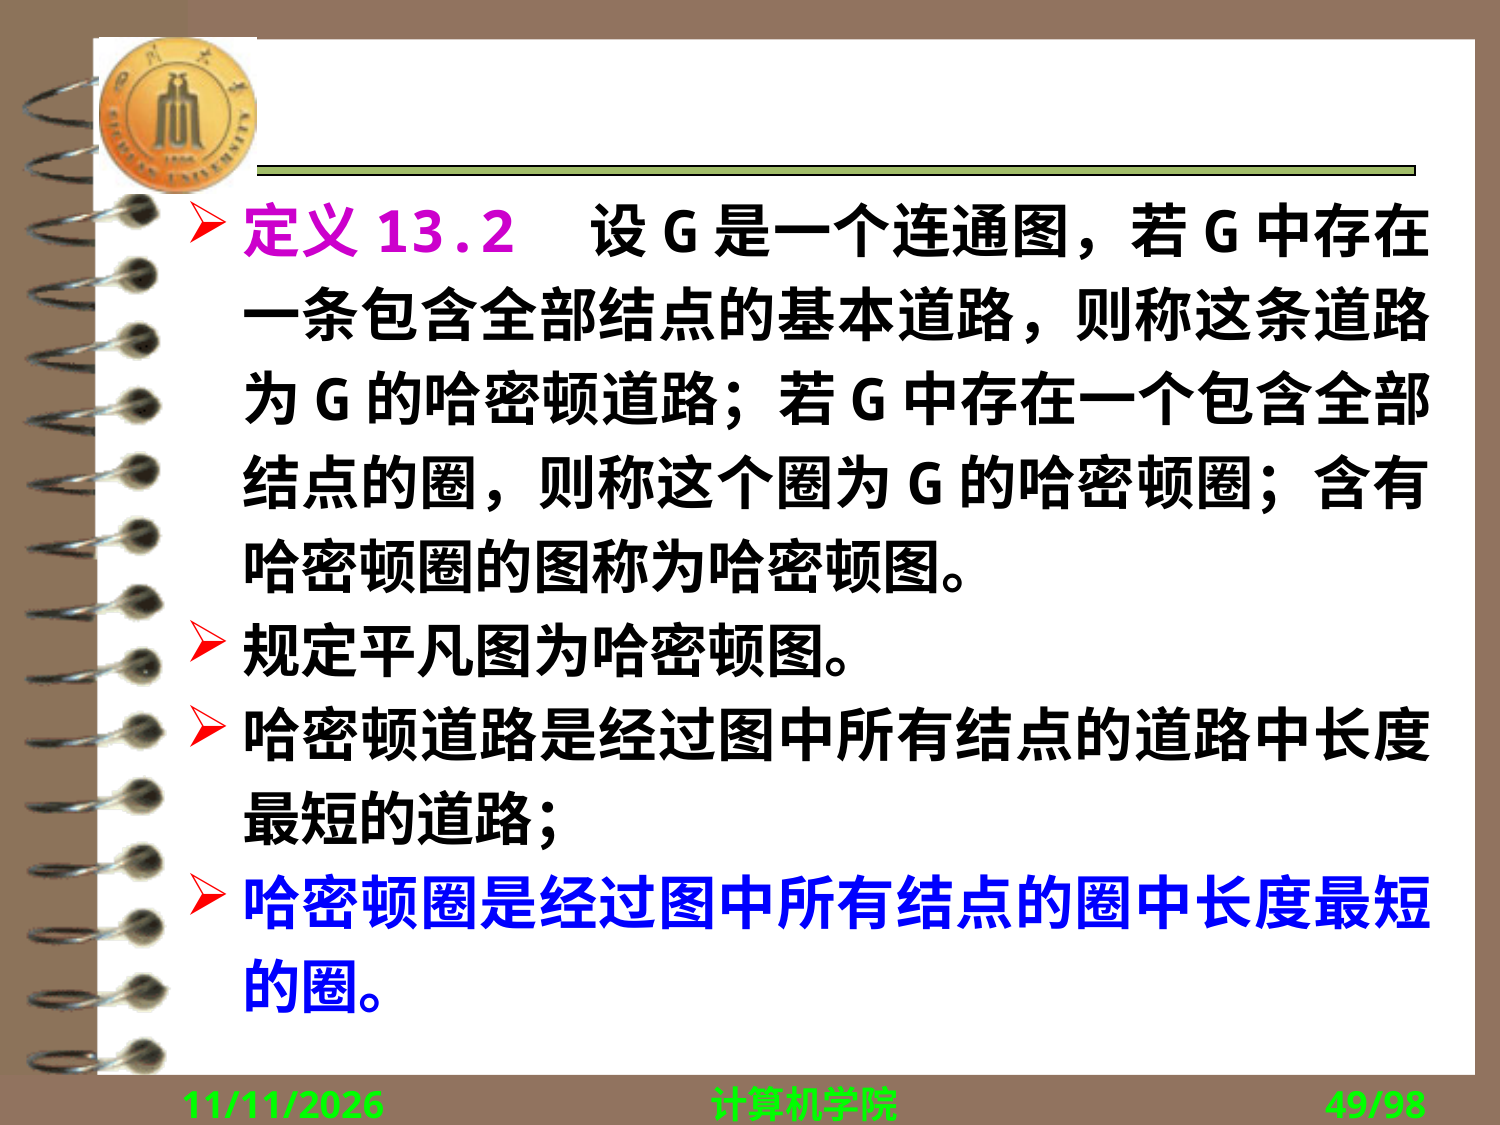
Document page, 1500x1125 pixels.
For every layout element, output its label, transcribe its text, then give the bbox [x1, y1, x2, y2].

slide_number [166, 1073, 479, 1100]
picture [0, 0, 257, 1075]
footer 计算机学院 [479, 1073, 1128, 1100]
text_box 定义13.2 设G是一个连通图，若G中存在一条包含全部结点的基本道路，则称这条道路为G的哈密顿道路；若G中存在一个包含全部结点的圈，则称这个圈为G的哈密顿圈；含有哈密顿圈的图称为哈密顿图。 规定平凡图为哈密顿图。 哈密顿道路是经过图中所有结点的道路中长度最短的道路； 哈密顿圈是经过图中所有结点的圈中长度最短的圈。 [171, 172, 1447, 1028]
slide_number 49/98 [1128, 1073, 1442, 1100]
